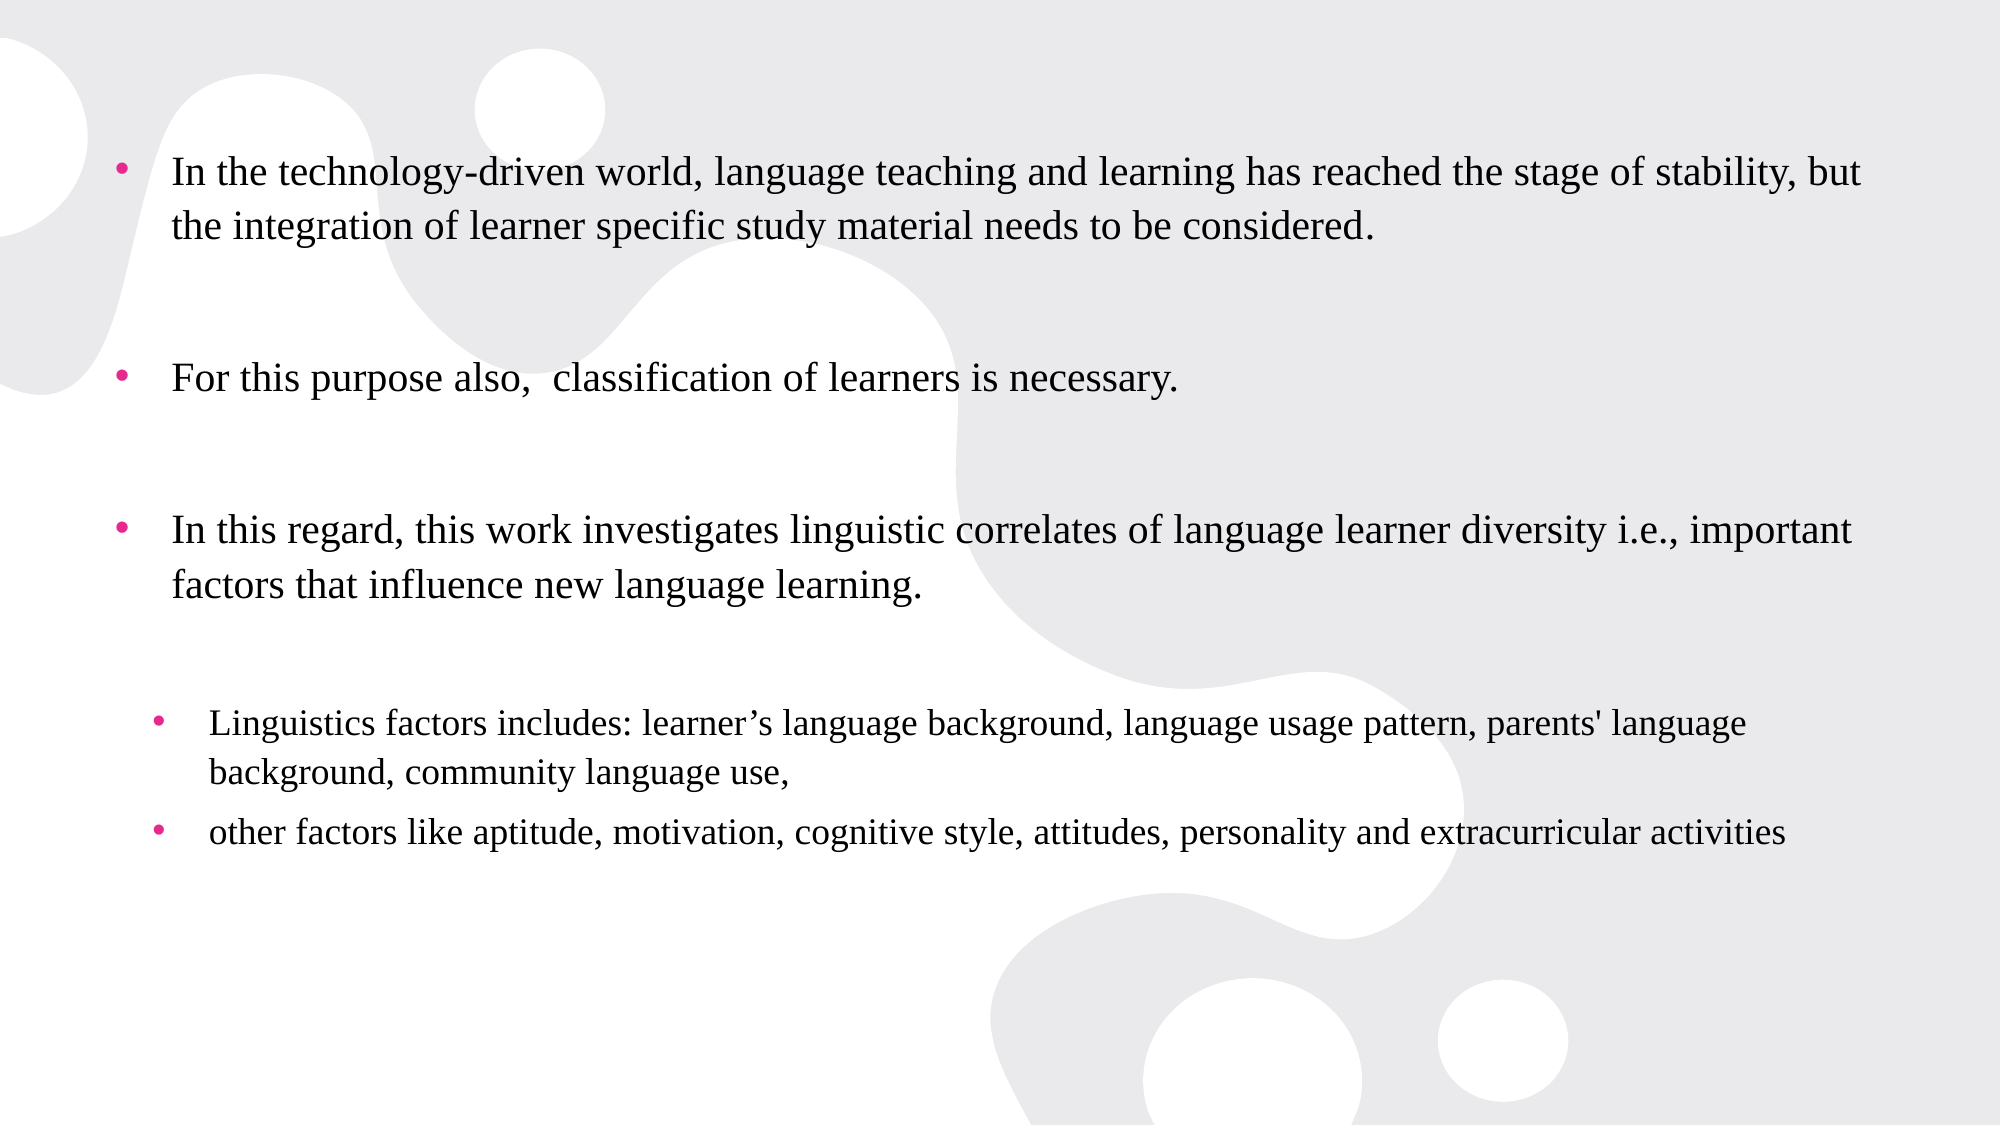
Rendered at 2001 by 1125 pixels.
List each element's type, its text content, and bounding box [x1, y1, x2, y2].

list In the technology-driven world, language teaching and learning has reached the stage of stability, but the integration of learner specific study material needs to be considered. For this purpose also, classification of learners is necessary. In this regard, this work investigates linguistic correlates of language learner diversity i.e., important factors that influence new language learning. Linguistics factors includes: learner’s language background, language usage pattern, parents' language background, community language use, other factors like aptitude, motivation, cognitive style, attitudes, personality and extracurricular activities [99, 130, 1900, 981]
